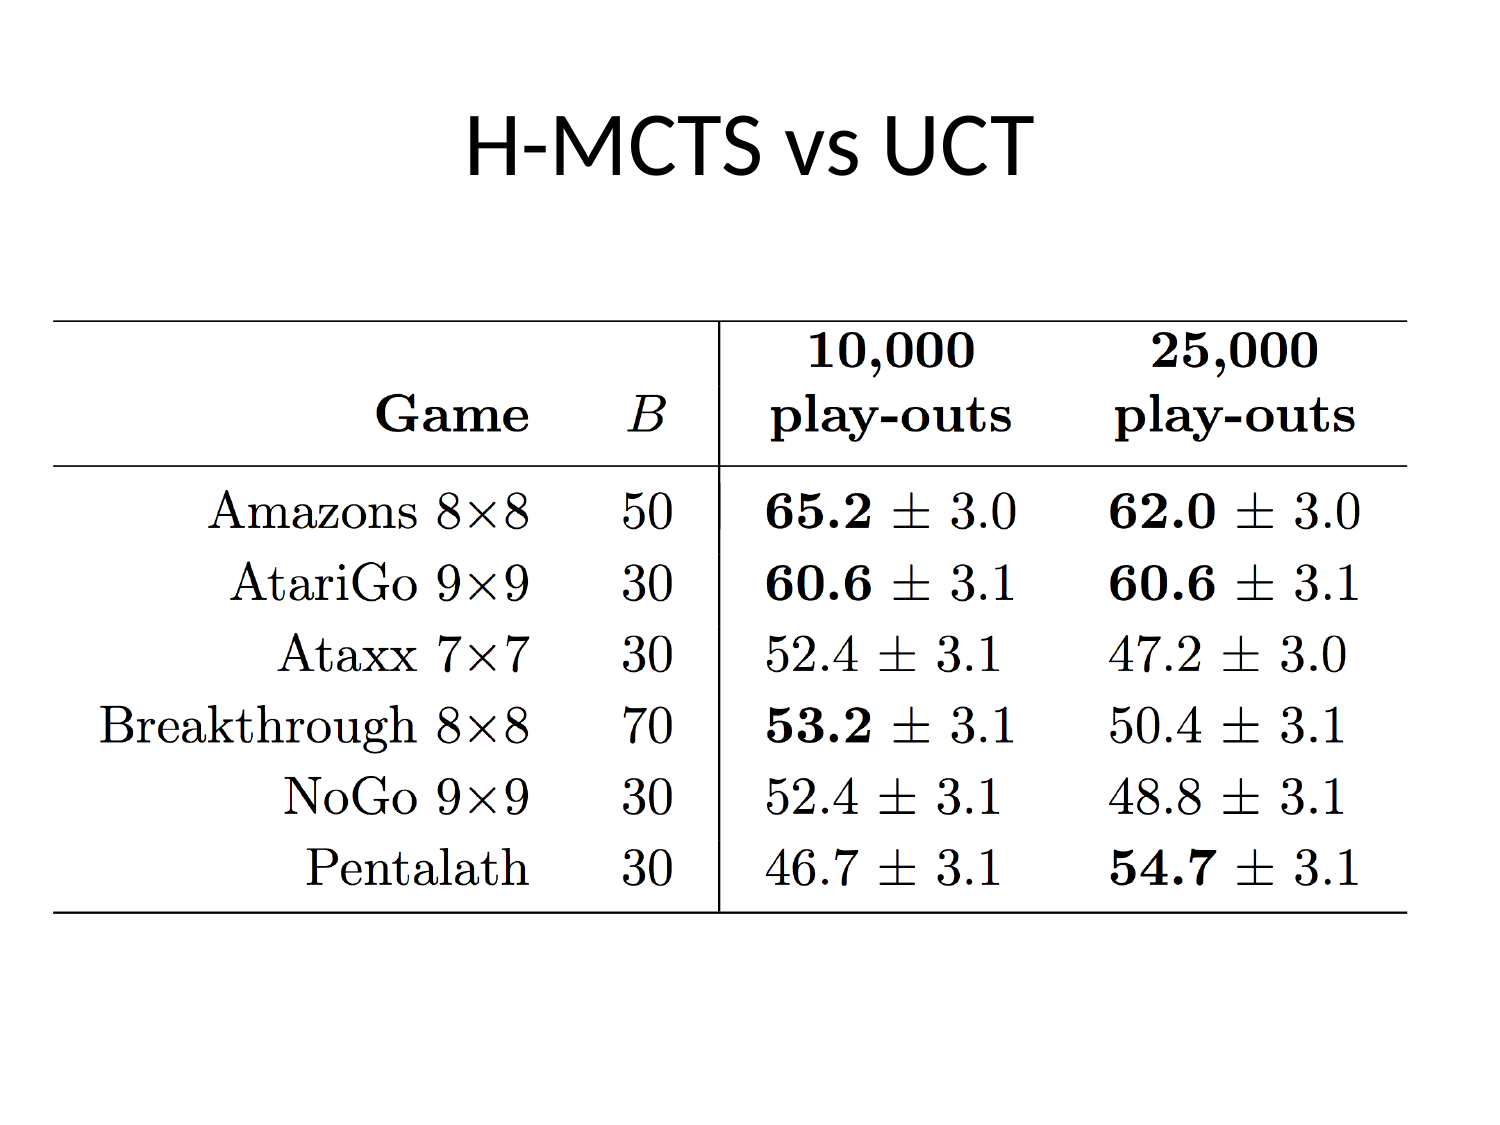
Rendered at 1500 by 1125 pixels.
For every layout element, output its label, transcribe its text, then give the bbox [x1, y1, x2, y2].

title H-MCTS vs UCT [75, 45, 1425, 233]
picture [34, 303, 1426, 934]
